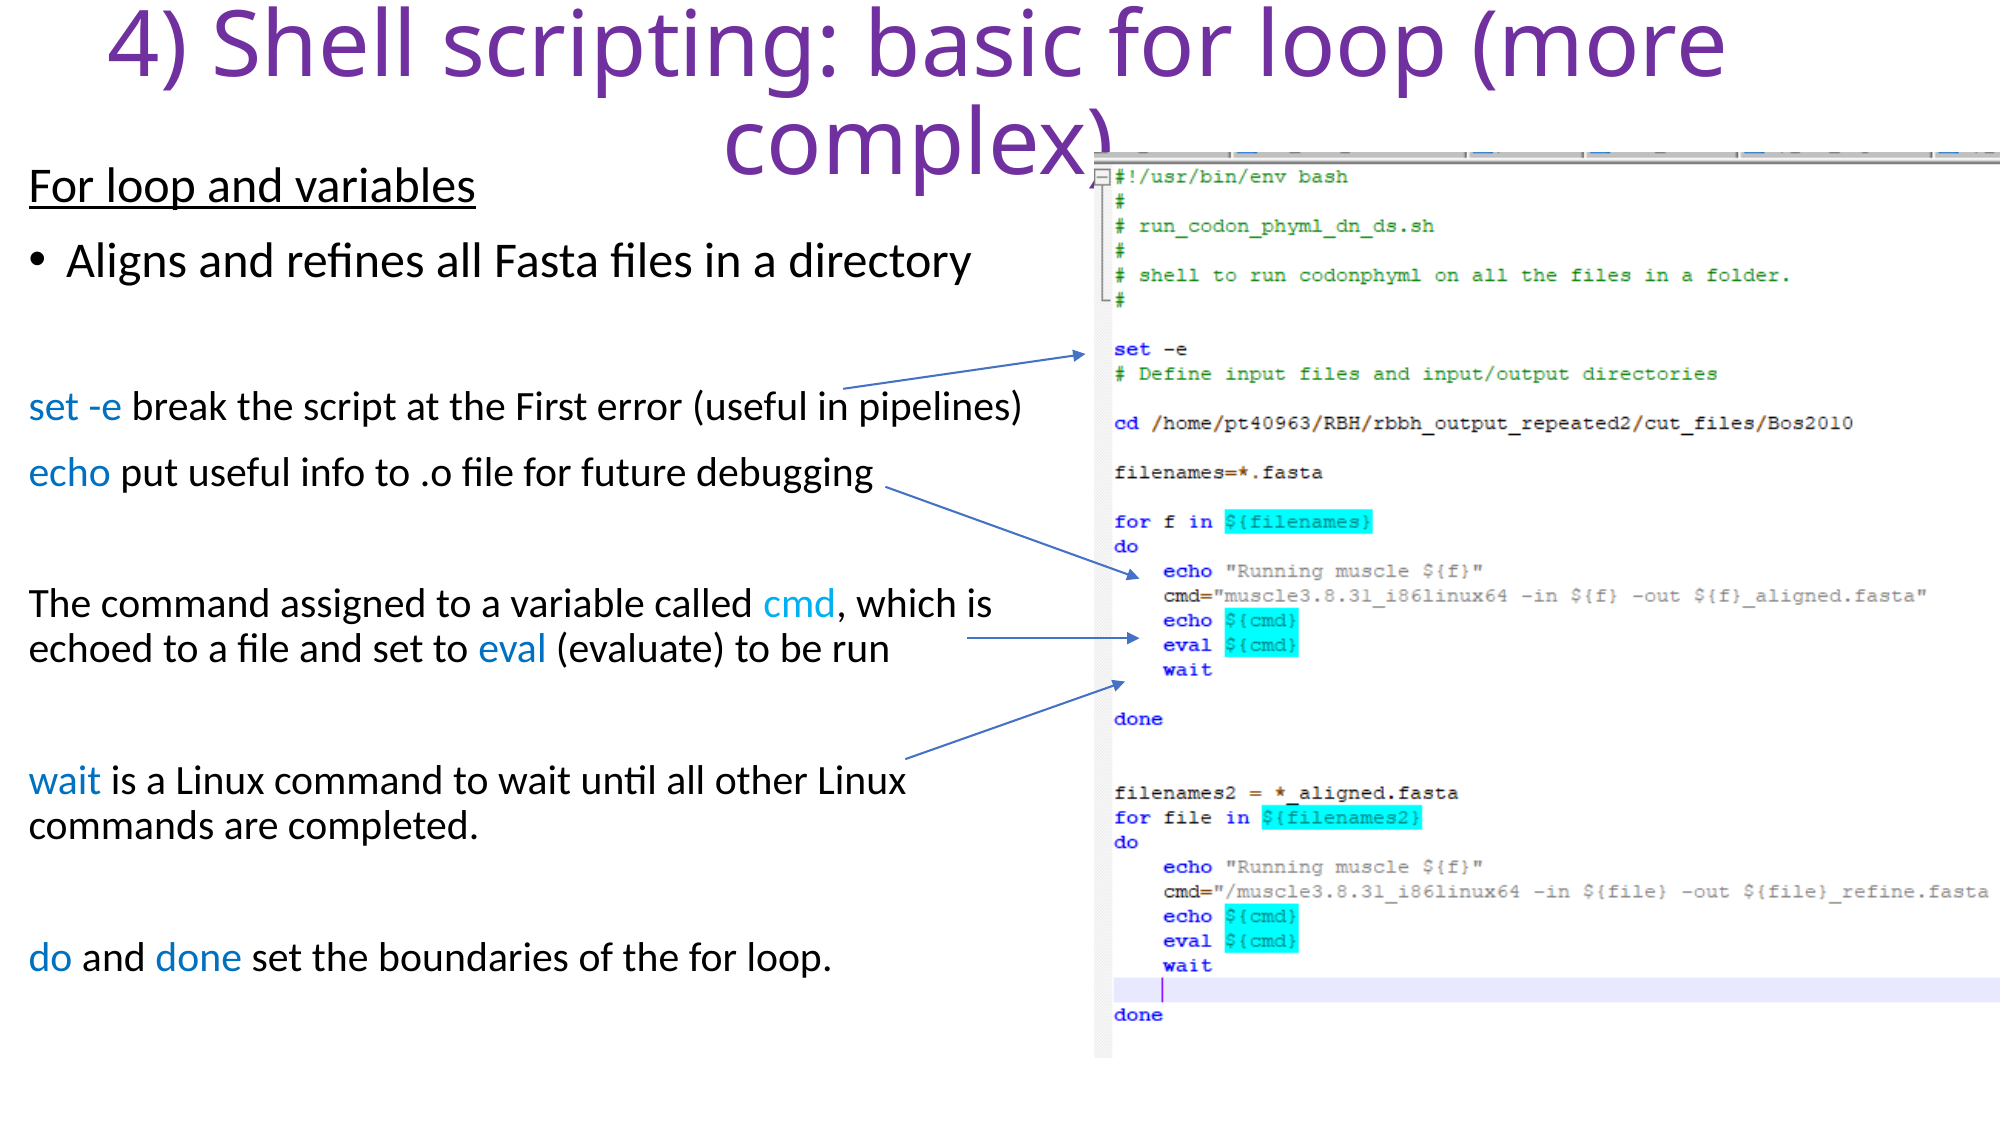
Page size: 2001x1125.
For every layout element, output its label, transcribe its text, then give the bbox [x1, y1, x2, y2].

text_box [843, 353, 1086, 389]
title 4) Shell scripting: basic for loop (more complex) [0, 0, 1919, 205]
picture [1094, 152, 2000, 1058]
list For loop and variables Aligns and refines all Fasta files in a directory set -e break the script at the First error (useful in pipelines) echo put useful info to .o file for future debugging The command assigned to a variable called cmd, which is echoed to a file and set to eval (evaluate) to be run wait is a Linux command to wait until all other Linux commands are completed. do and done set the boundaries of the for loop. [13, 152, 1069, 1058]
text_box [905, 681, 1125, 760]
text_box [885, 486, 1140, 579]
